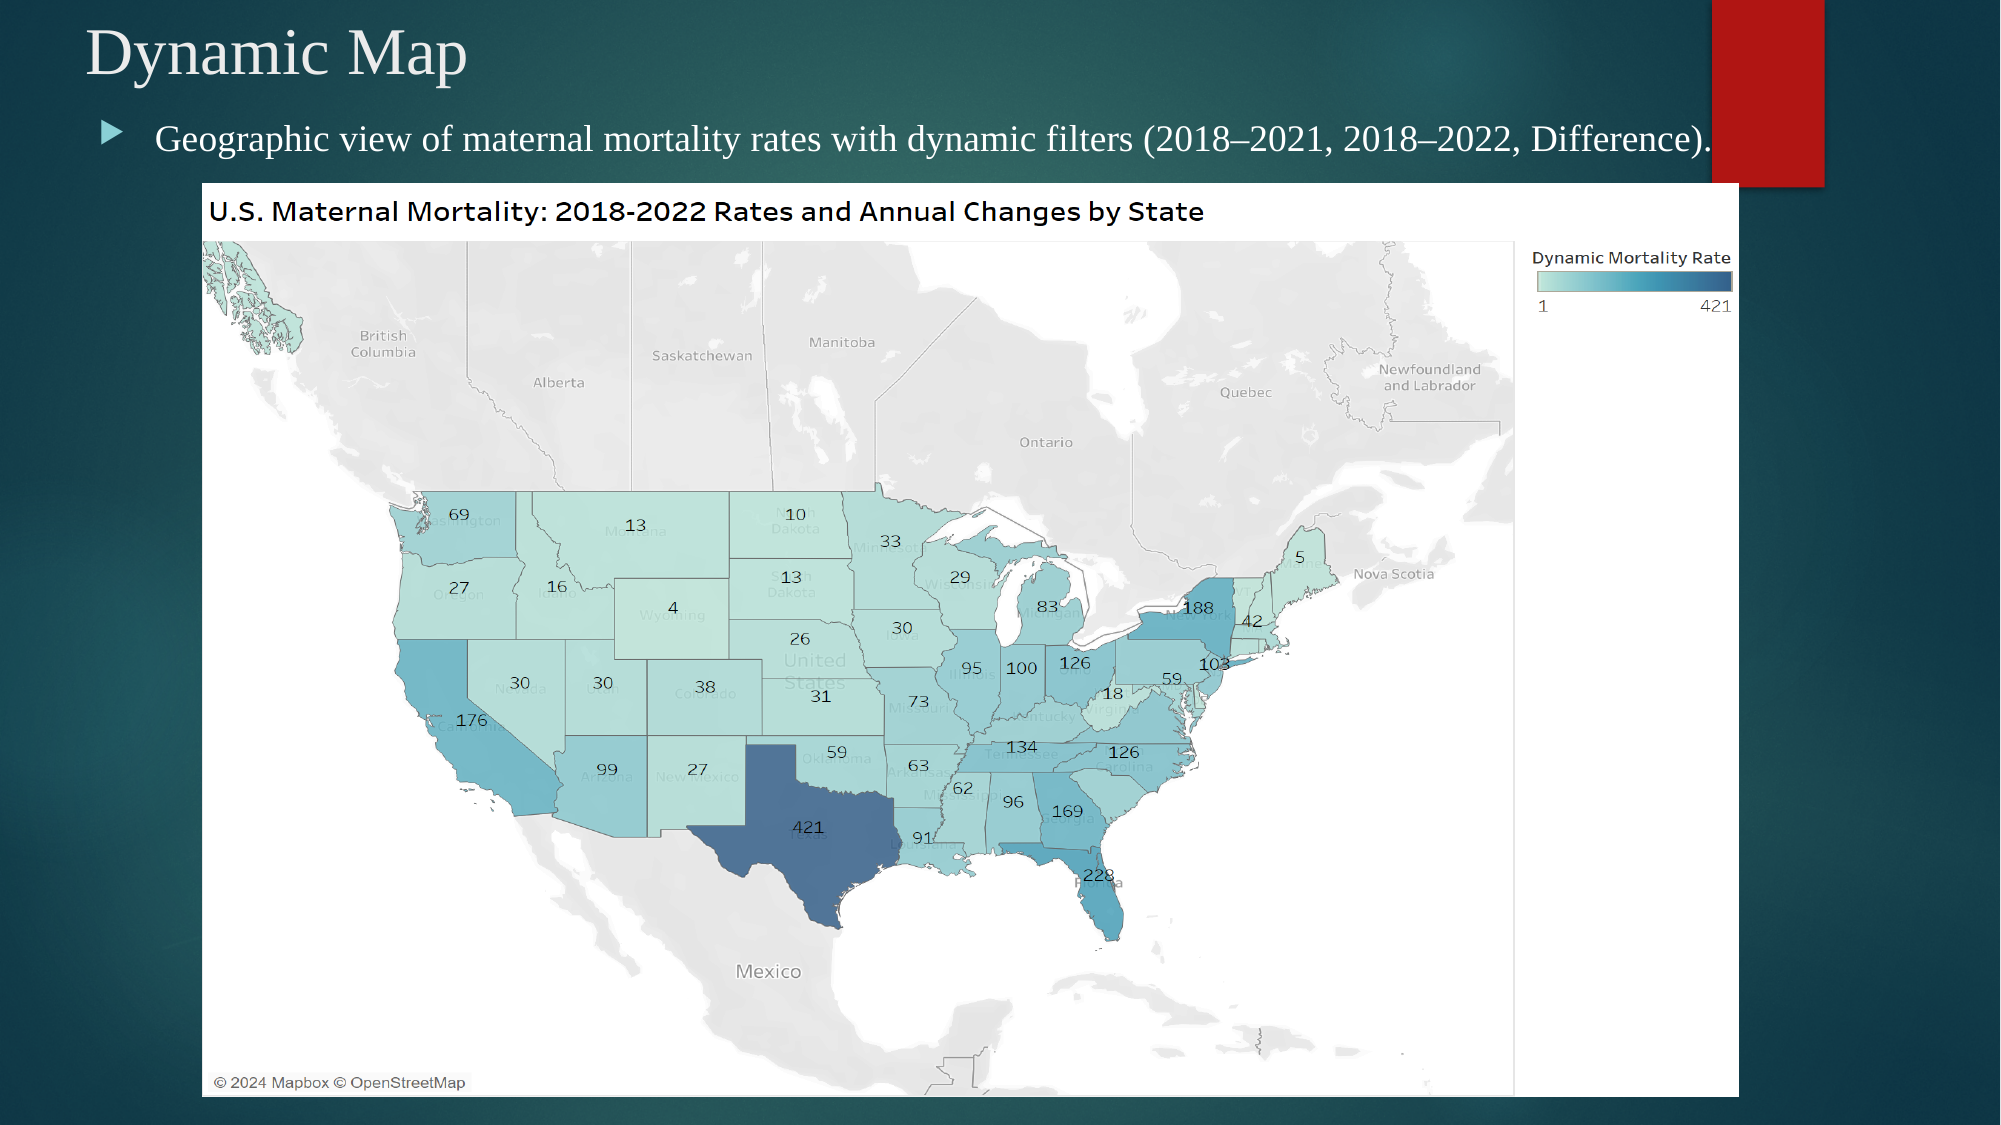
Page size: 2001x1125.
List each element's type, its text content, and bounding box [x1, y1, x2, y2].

title Dynamic Map [70, 0, 1796, 126]
picture [0, 183, 1739, 1125]
list Geographic view of maternal mortality rates with dynamic filters (2018–2021, 2018–2022, Difference). [83, 106, 1809, 821]
